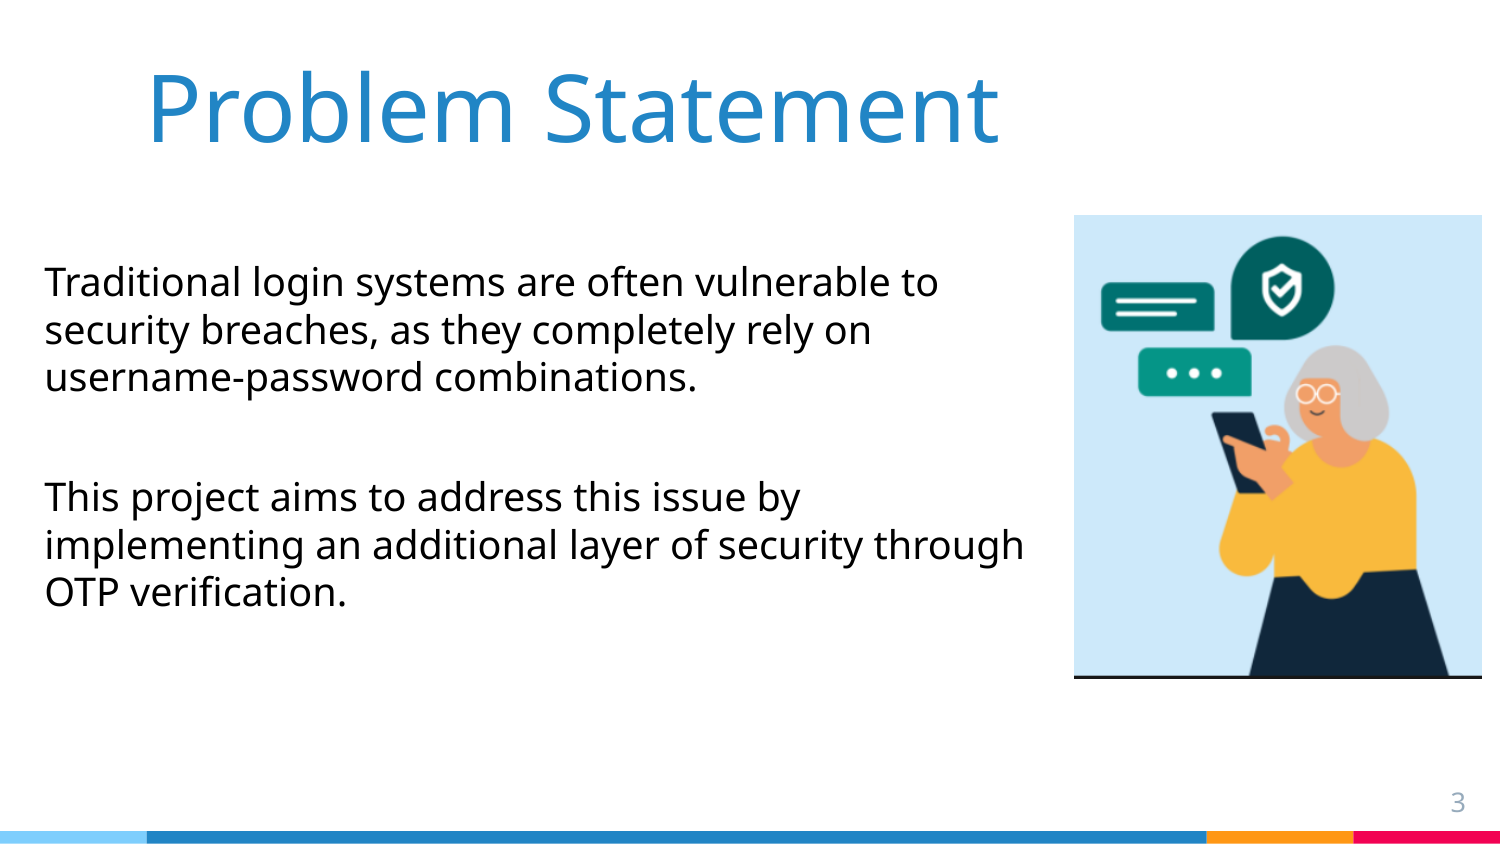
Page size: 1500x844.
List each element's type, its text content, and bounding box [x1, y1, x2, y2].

slide_number ‹#› [1391, 770, 1482, 822]
picture [1073, 215, 1482, 680]
list Traditional login systems are often vulnerable to security breaches, as they completely rely on username-password combinations. This project aims to address this issue by implementing an additional layer of security through OTP verification. [29, 242, 1065, 706]
subtitle Problem Statement [130, 33, 1044, 163]
